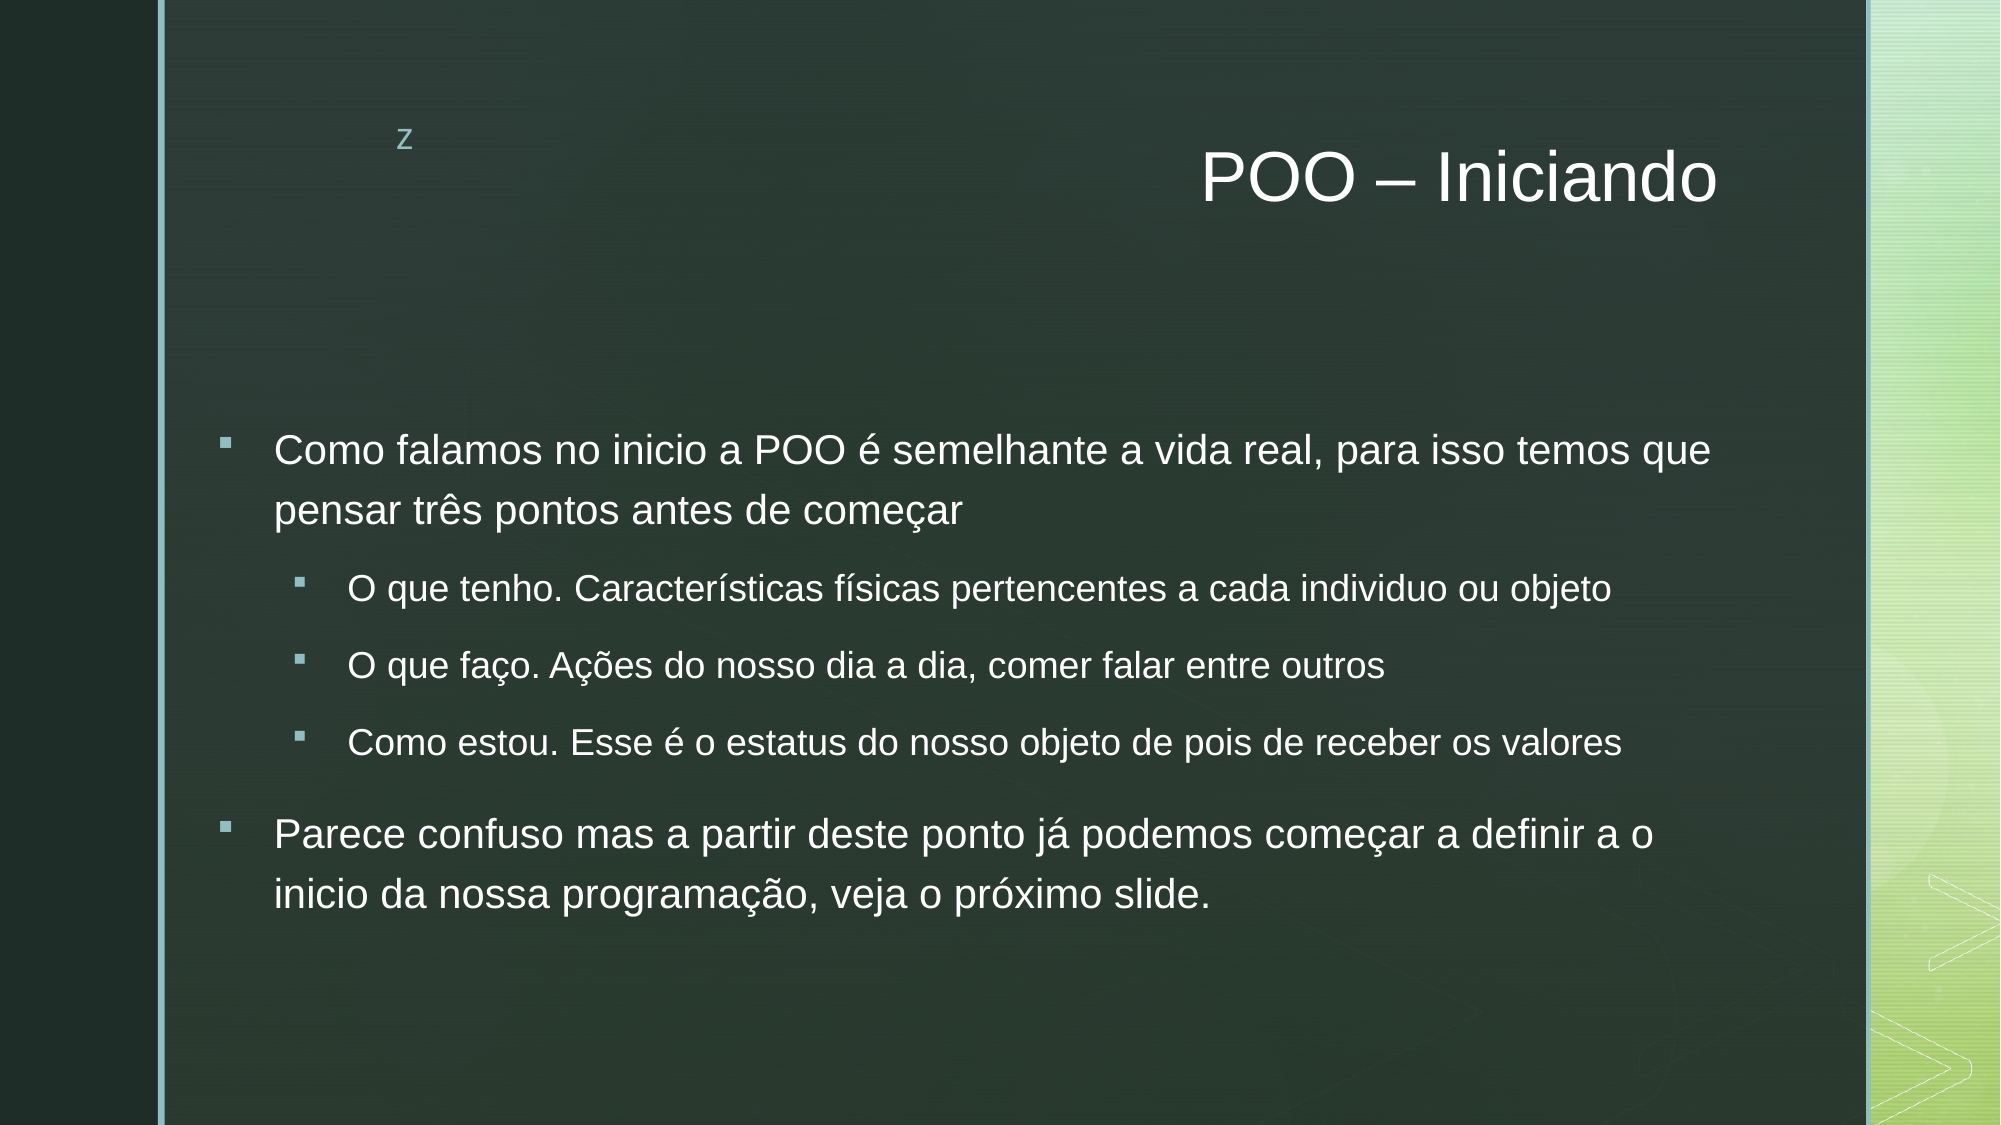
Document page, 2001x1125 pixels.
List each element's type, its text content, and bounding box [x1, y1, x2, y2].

title POO – Iniciando [428, 132, 1734, 310]
picture [1871, 0, 2001, 1125]
list Como falamos no inicio a POO é semelhante a vida real, para isso temos que pensar três pontos antes de começar O que tenho. Características físicas pertencentes a cada individuo ou objeto O que faço. Ações do nosso dia a dia, comer falar entre outros Como estou. Esse é o estatus do nosso objeto de pois de receber os valores Parece confuso mas a partir deste ponto já podemos começar a definir a o inicio da nossa programação, veja o próximo slide. [202, 336, 1734, 993]
